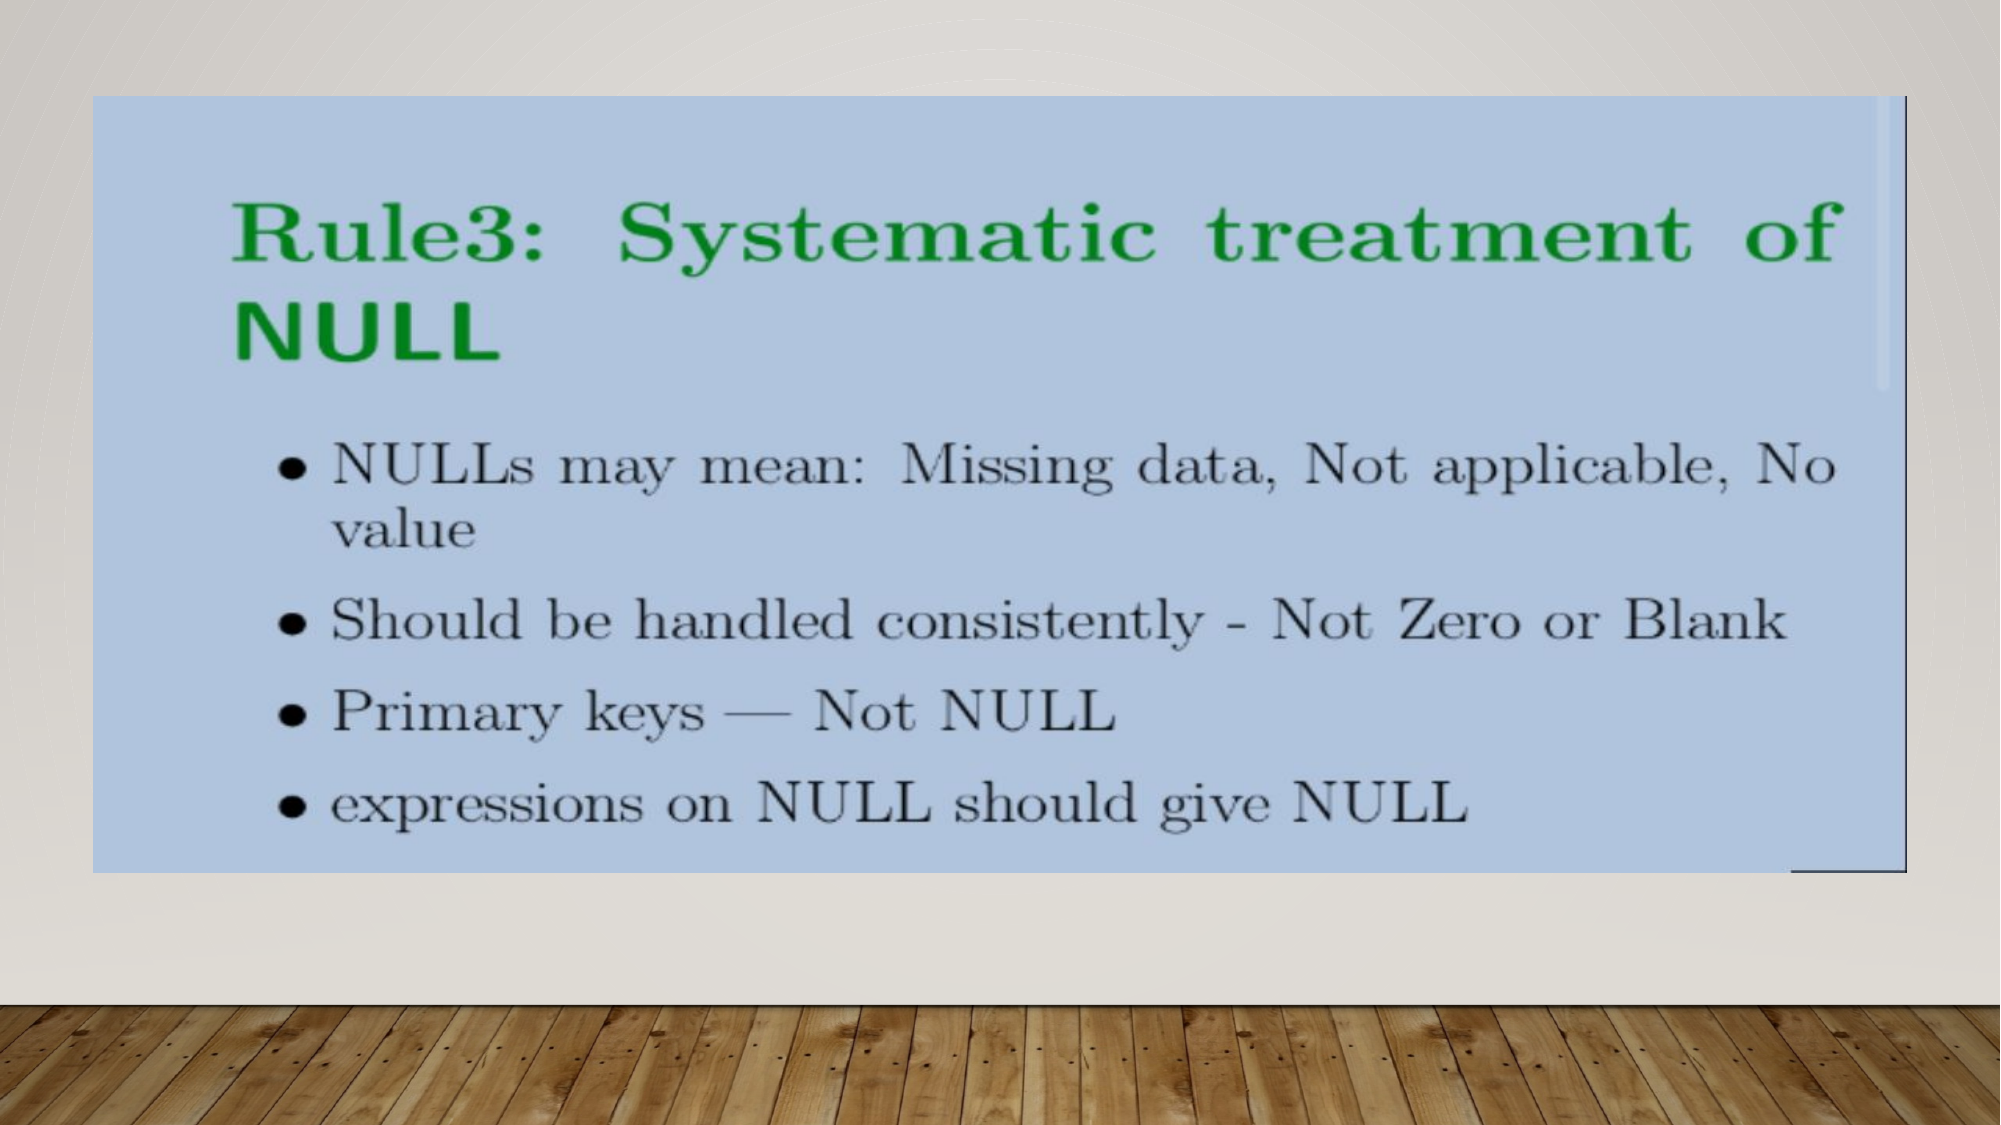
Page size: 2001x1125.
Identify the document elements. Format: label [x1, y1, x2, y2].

picture [93, 95, 1907, 873]
picture [0, 1005, 2000, 1125]
